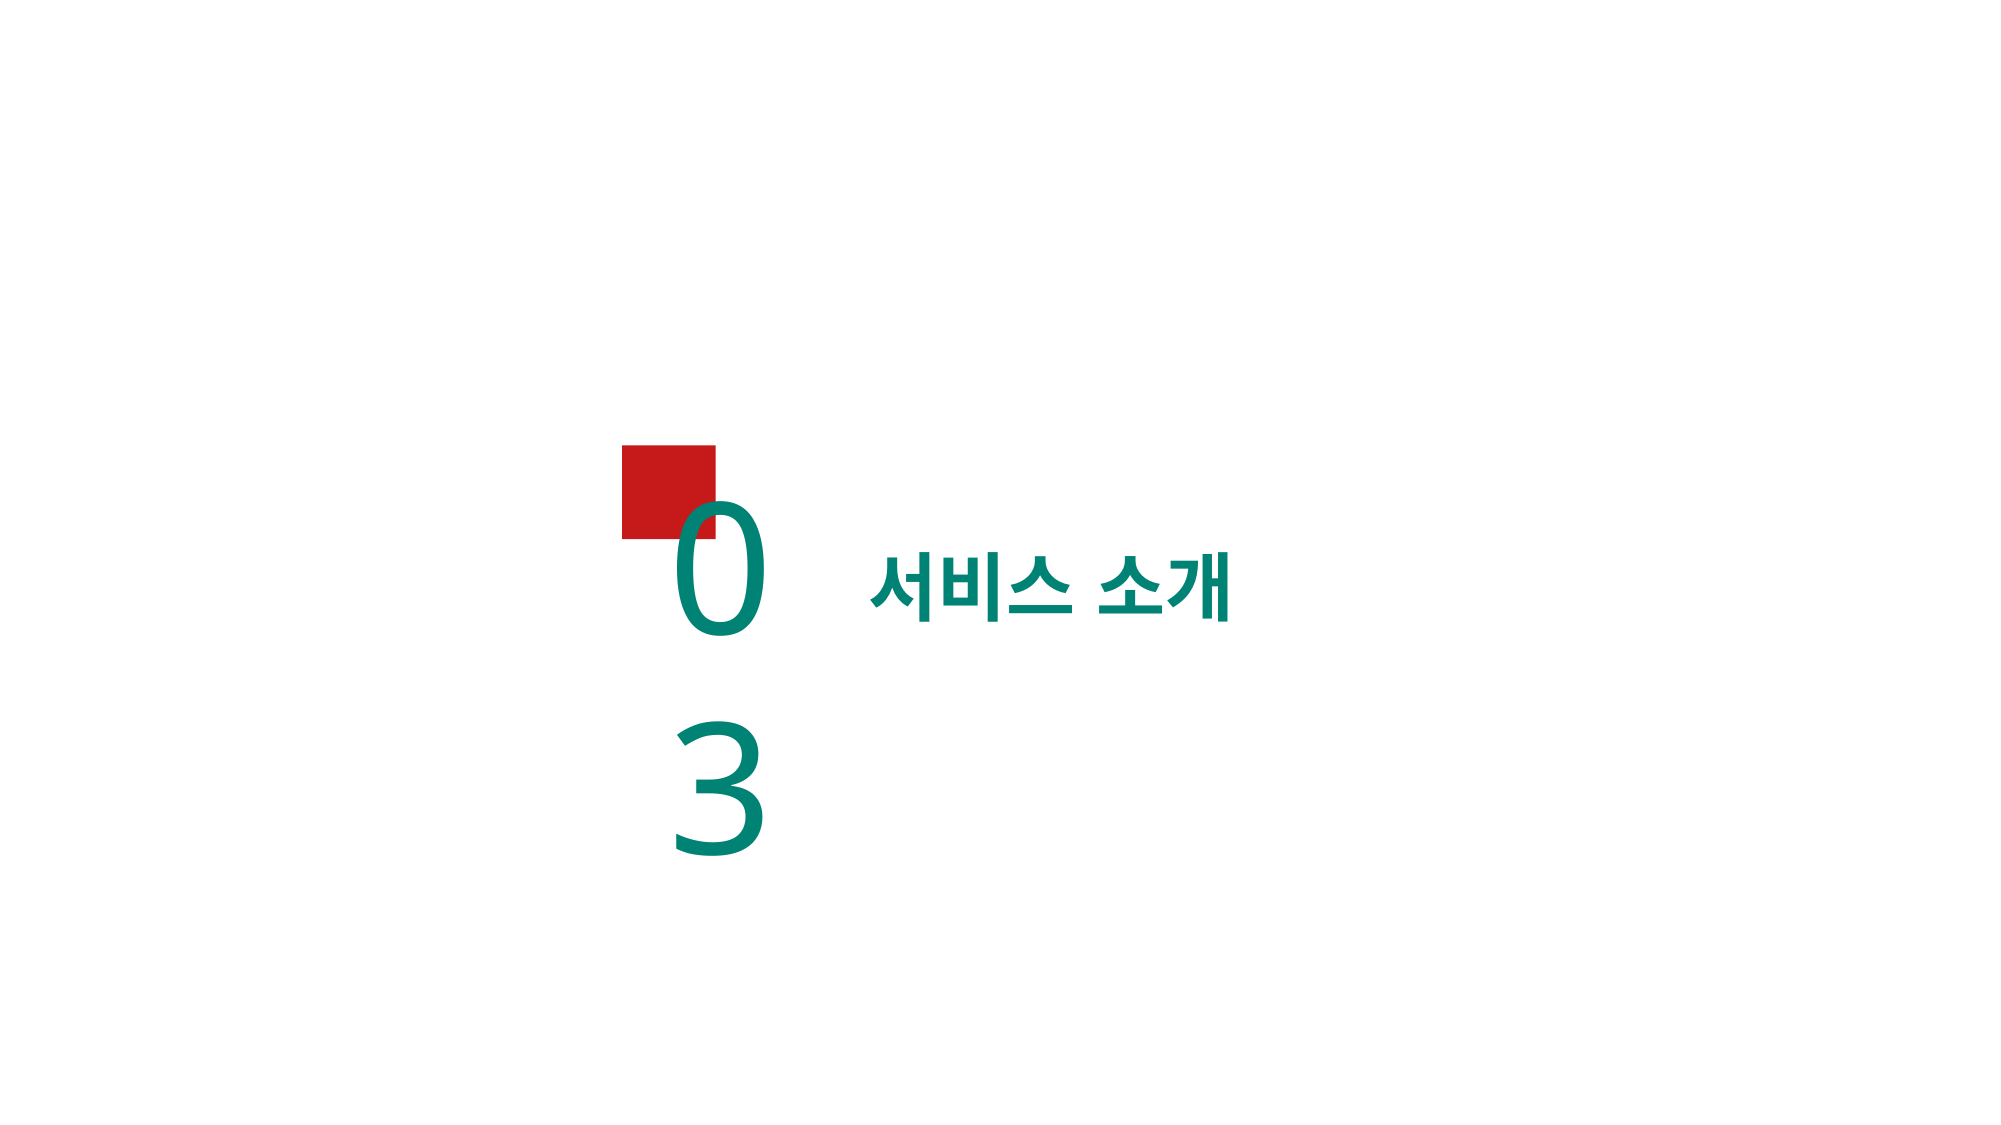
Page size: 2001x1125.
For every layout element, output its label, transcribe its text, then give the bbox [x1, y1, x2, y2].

text_box [621, 444, 653, 540]
text_box 03 [653, 443, 872, 899]
text_box 서비스 소개 [854, 532, 1300, 638]
